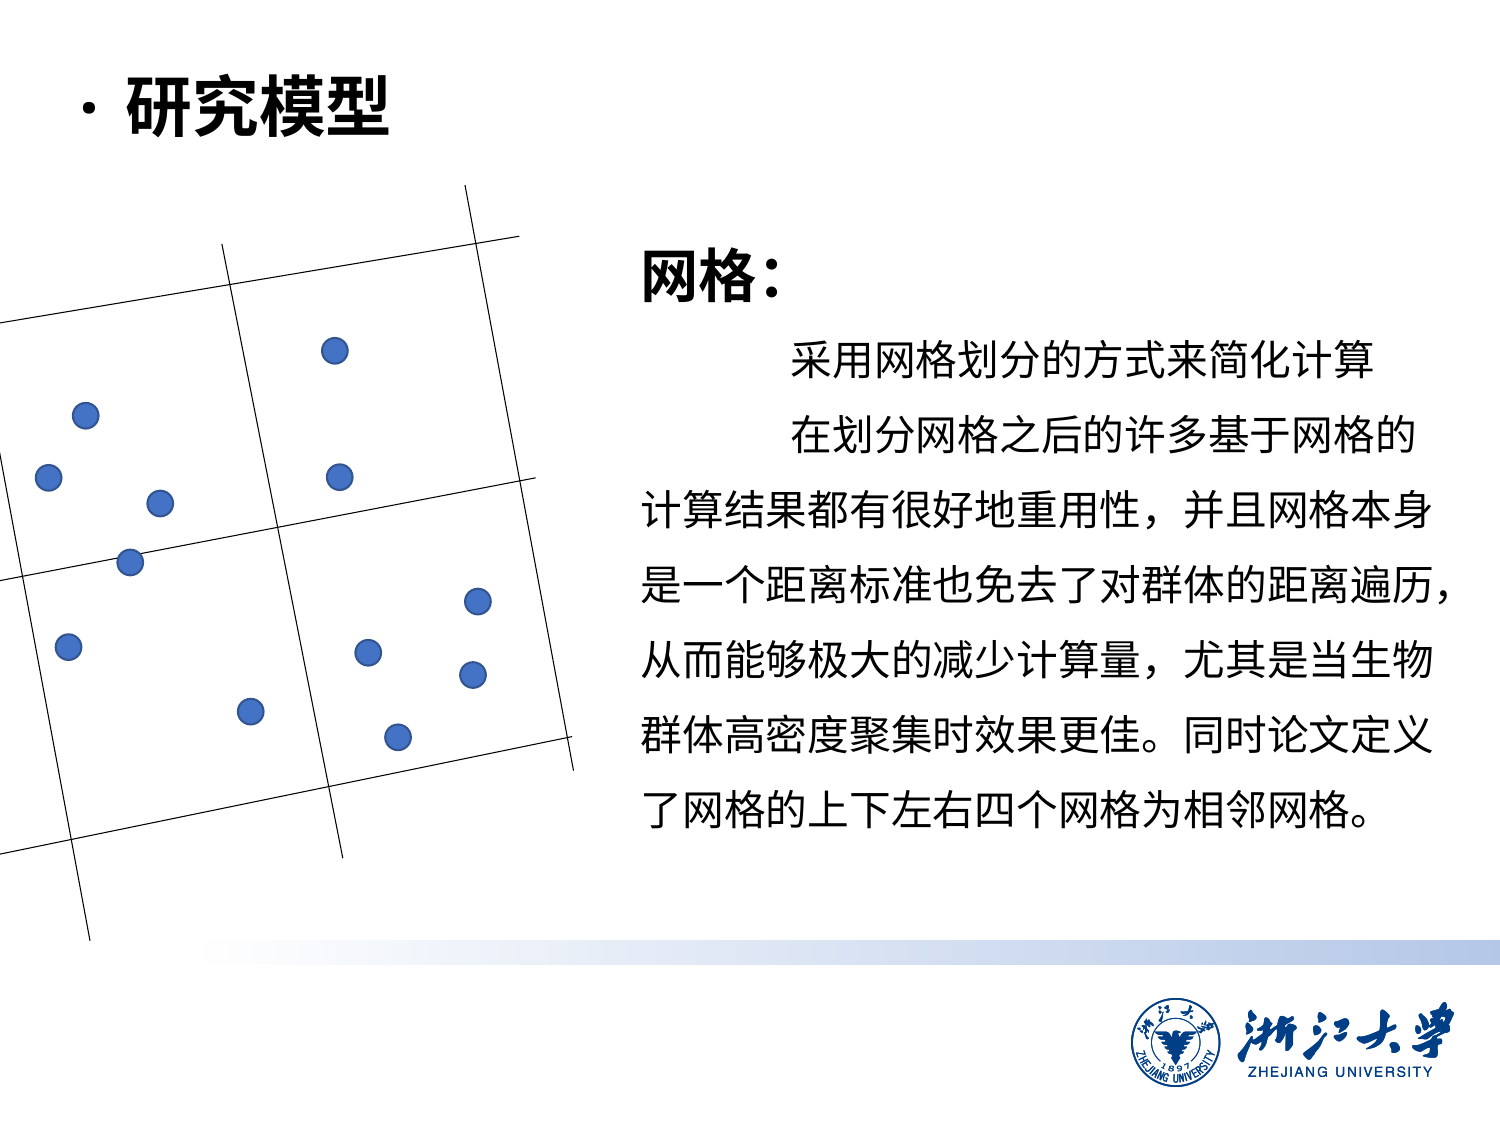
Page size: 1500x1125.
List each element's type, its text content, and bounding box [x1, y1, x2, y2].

picture [1131, 998, 1454, 1087]
text_box [343, 339, 349, 362]
text_box [354, 638, 383, 667]
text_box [90, 736, 221, 859]
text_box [343, 736, 573, 859]
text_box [465, 185, 574, 771]
text_box [194, 940, 1500, 965]
text_box [343, 463, 354, 477]
text_box [459, 663, 465, 687]
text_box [0, 236, 465, 331]
text_box [384, 723, 412, 736]
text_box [221, 243, 343, 859]
text_box ·研究模型 [54, 57, 408, 153]
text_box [90, 477, 221, 589]
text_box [343, 477, 465, 589]
text_box [90, 402, 100, 429]
text_box 网格： 采用网格划分的方式来简化计算 在划分网格之后的许多基于网格的计算结果都有很好地重用性，并且网格本身是一个距离标准也免去了对群体的距离遍历，从而能够极大的减少计算量，尤其是当生物群体高密度聚集时效果更佳。同时论文定义了网格的上下左右四个网格为相邻网格。 [625, 196, 1466, 842]
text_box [0, 355, 90, 941]
